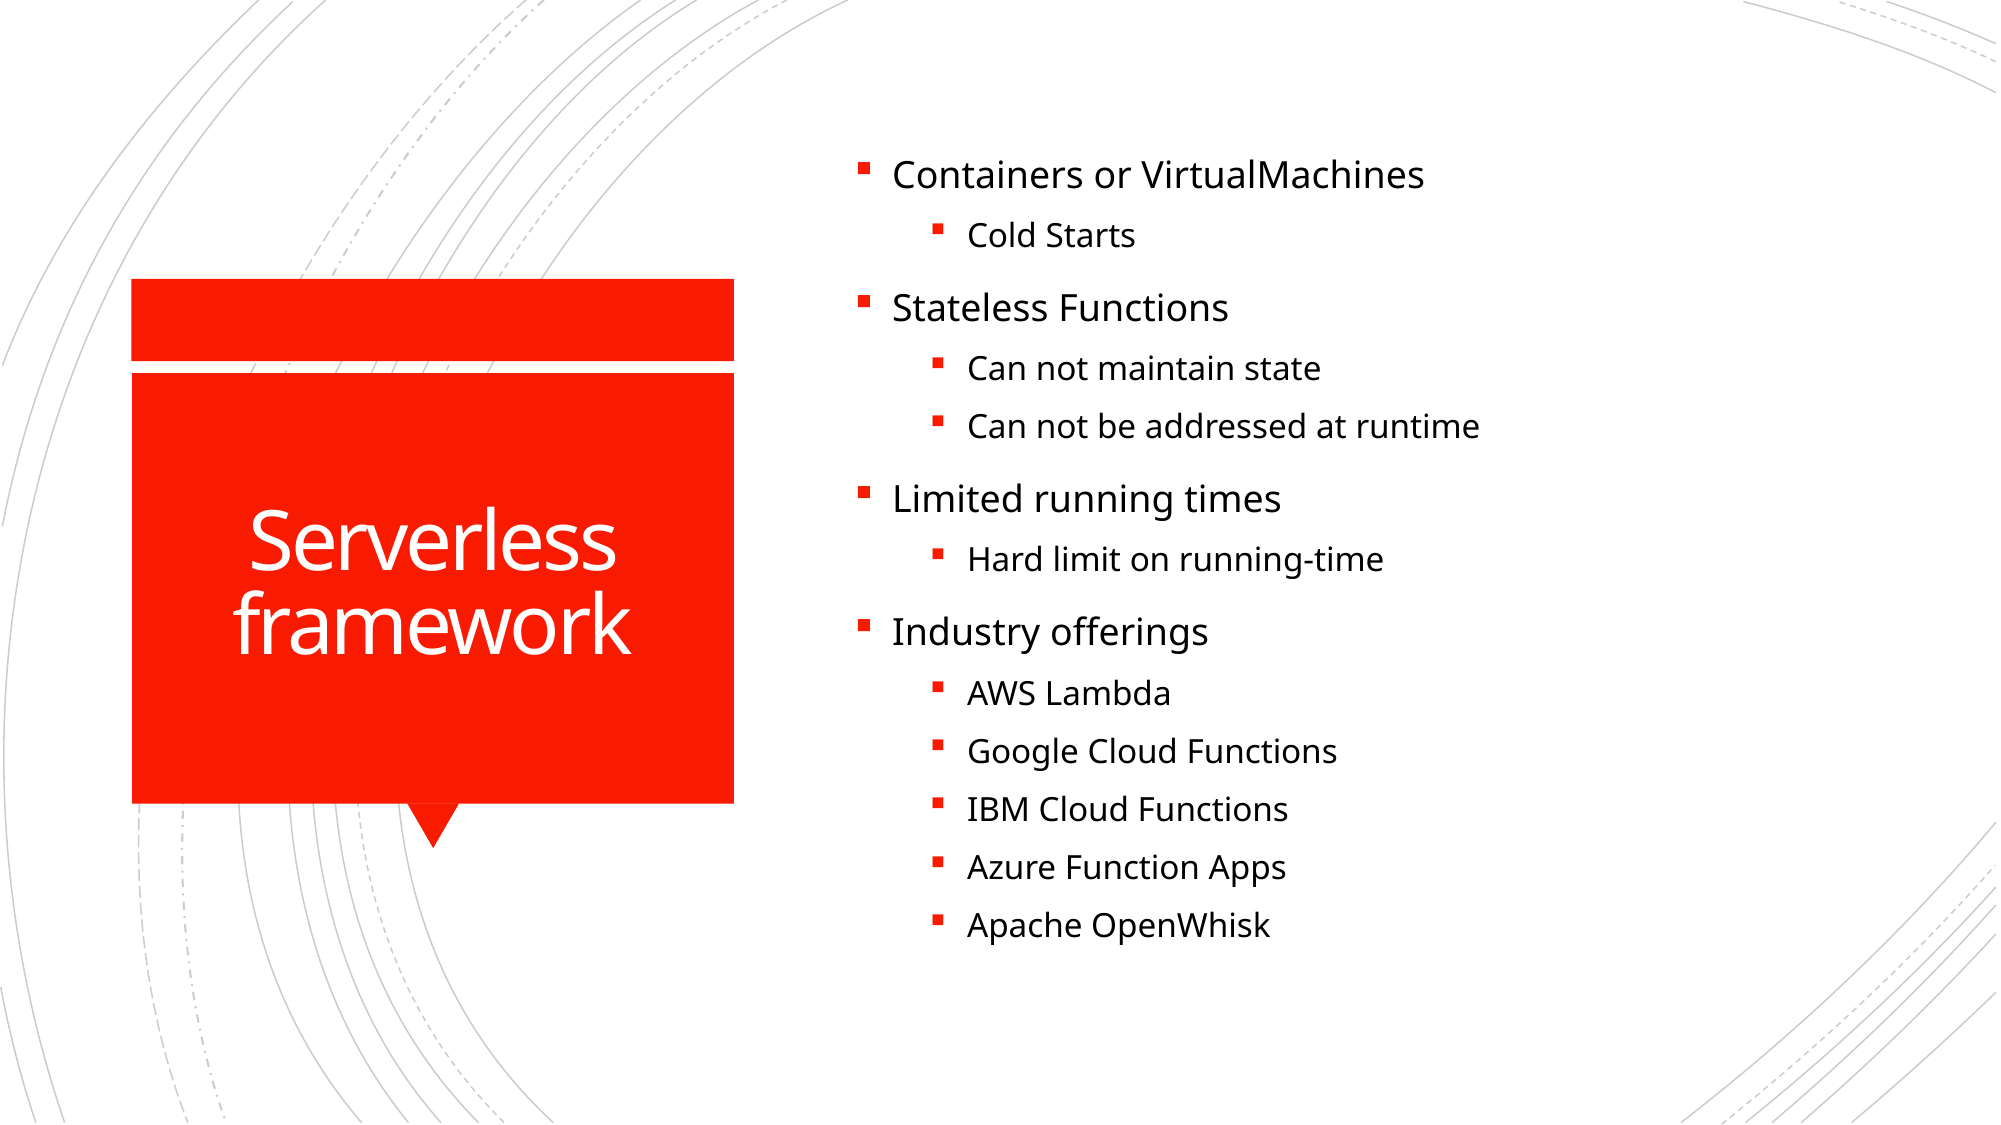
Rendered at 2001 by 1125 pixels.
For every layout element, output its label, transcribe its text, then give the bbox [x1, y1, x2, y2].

title Serverless framework [145, 385, 720, 789]
list Containers or VirtualMachines Cold Starts Stateless Functions Can not maintain state Can not be addressed at runtime Limited running times Hard limit on running-time Industry offerings AWS Lambda Google Cloud Functions IBM Cloud Functions Azure Function Apps Apache OpenWhisk [839, 131, 1871, 1107]
